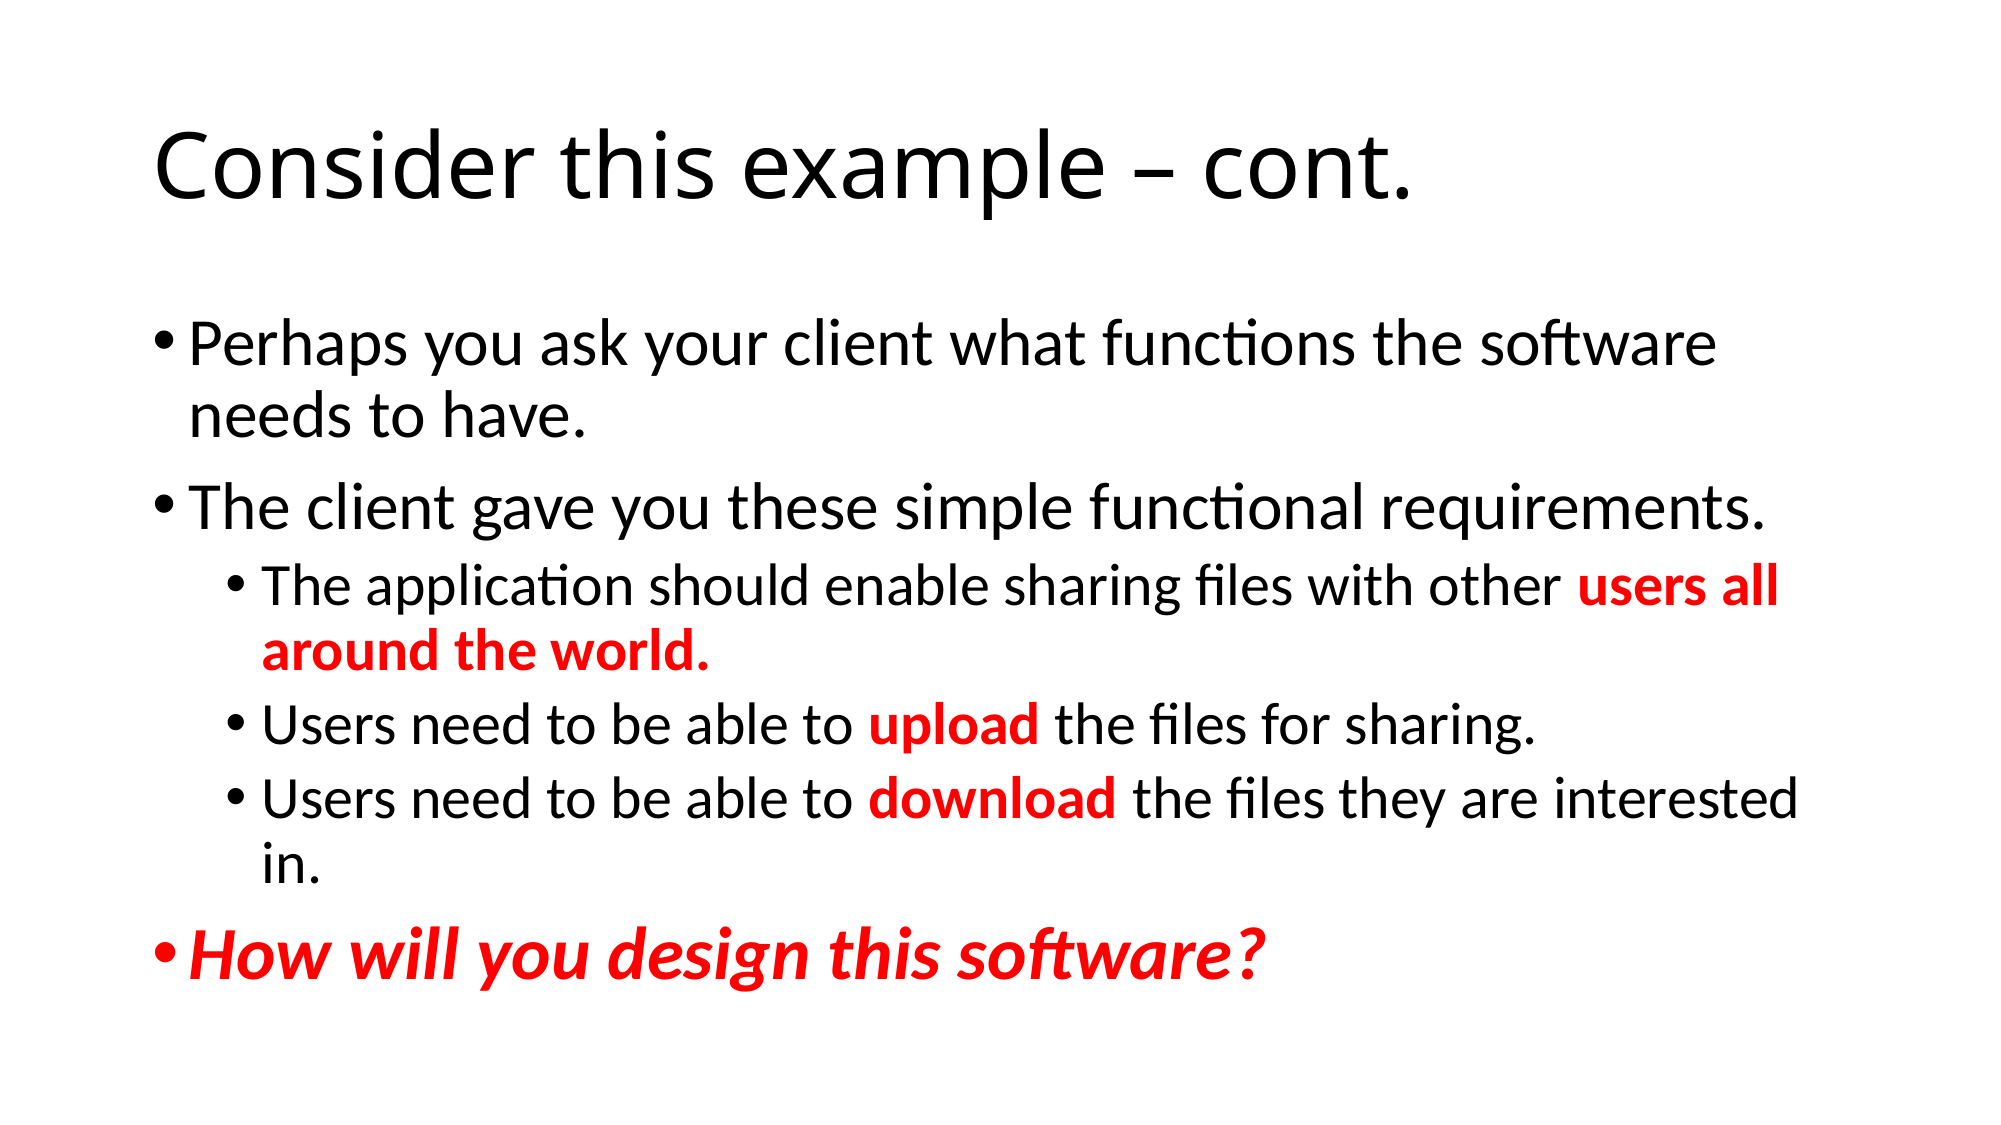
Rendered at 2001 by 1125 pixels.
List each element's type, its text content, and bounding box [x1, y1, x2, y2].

title Consider this example – cont. [137, 59, 1863, 278]
list Perhaps you ask your client what functions the software needs to have. The client gave you these simple functional requirements. The application should enable sharing files with other users all around the world. Users need to be able to upload the files for sharing. Users need to be able to download the files they are interested in. How will you design this software? [137, 299, 1863, 1014]
